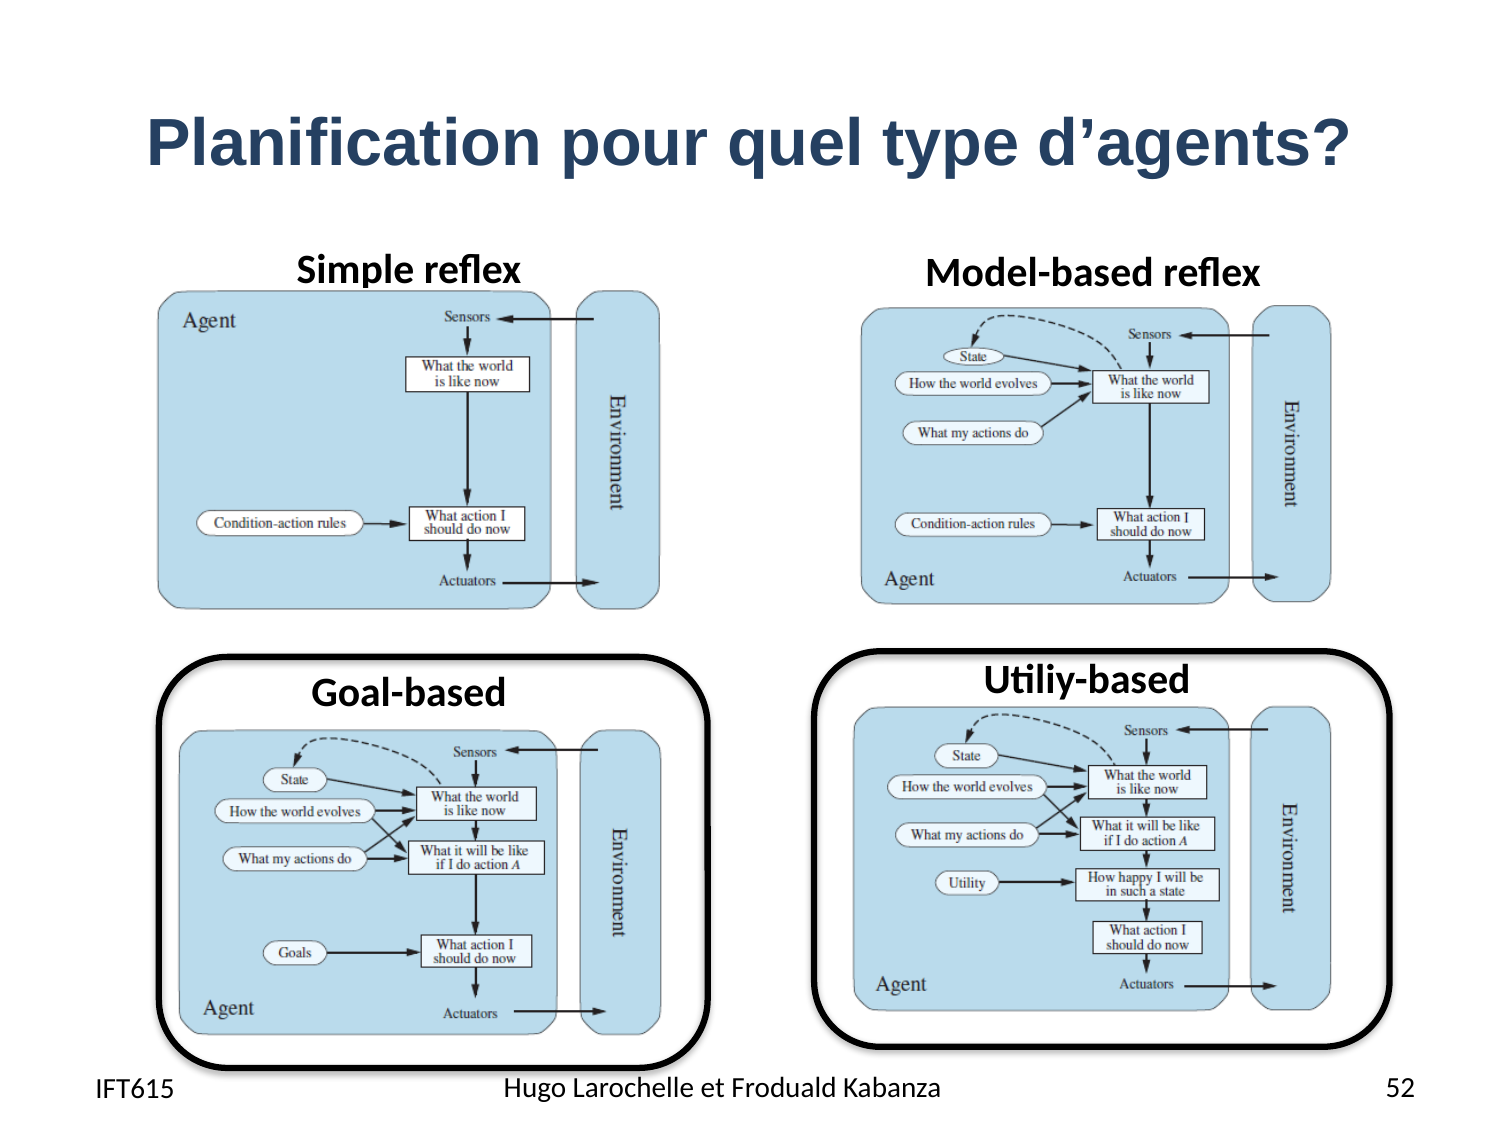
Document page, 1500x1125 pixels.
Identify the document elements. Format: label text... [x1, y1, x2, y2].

text_box [176, 1046, 691, 1069]
slide_number Hugo Larochelle et Froduald Kabanza [488, 1062, 1012, 1110]
footer IFT615 [69, 1063, 201, 1111]
title Planification pour quel type d’agents? [75, 45, 1425, 233]
slide_number 52 [1360, 1056, 1431, 1117]
text_box [865, 652, 1391, 1048]
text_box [153, 234, 1336, 1039]
